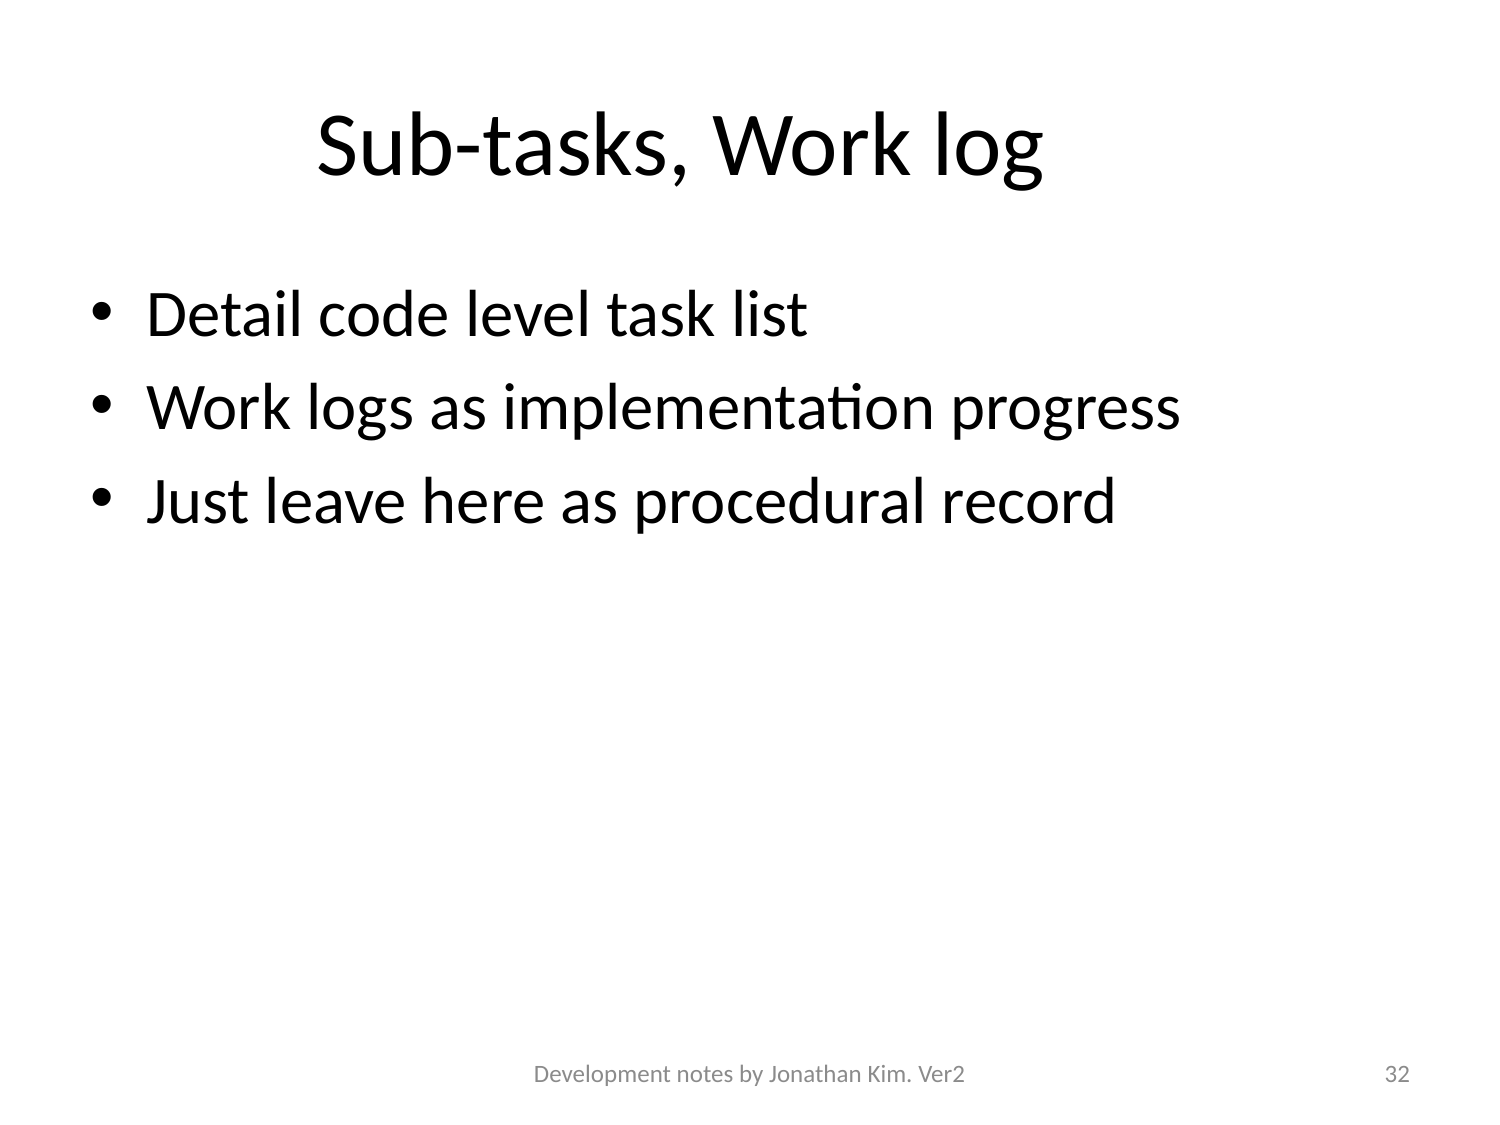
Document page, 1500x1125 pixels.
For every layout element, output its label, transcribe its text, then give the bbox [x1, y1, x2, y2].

list Detail code level task list Work logs as implementation progress Just leave here as procedural record [75, 262, 1425, 1005]
title Sub-tasks, Work log [75, 45, 1288, 233]
slide_number 32 [1074, 1042, 1425, 1103]
footer Development notes by Jonathan Kim. Ver2 [512, 1042, 988, 1103]
